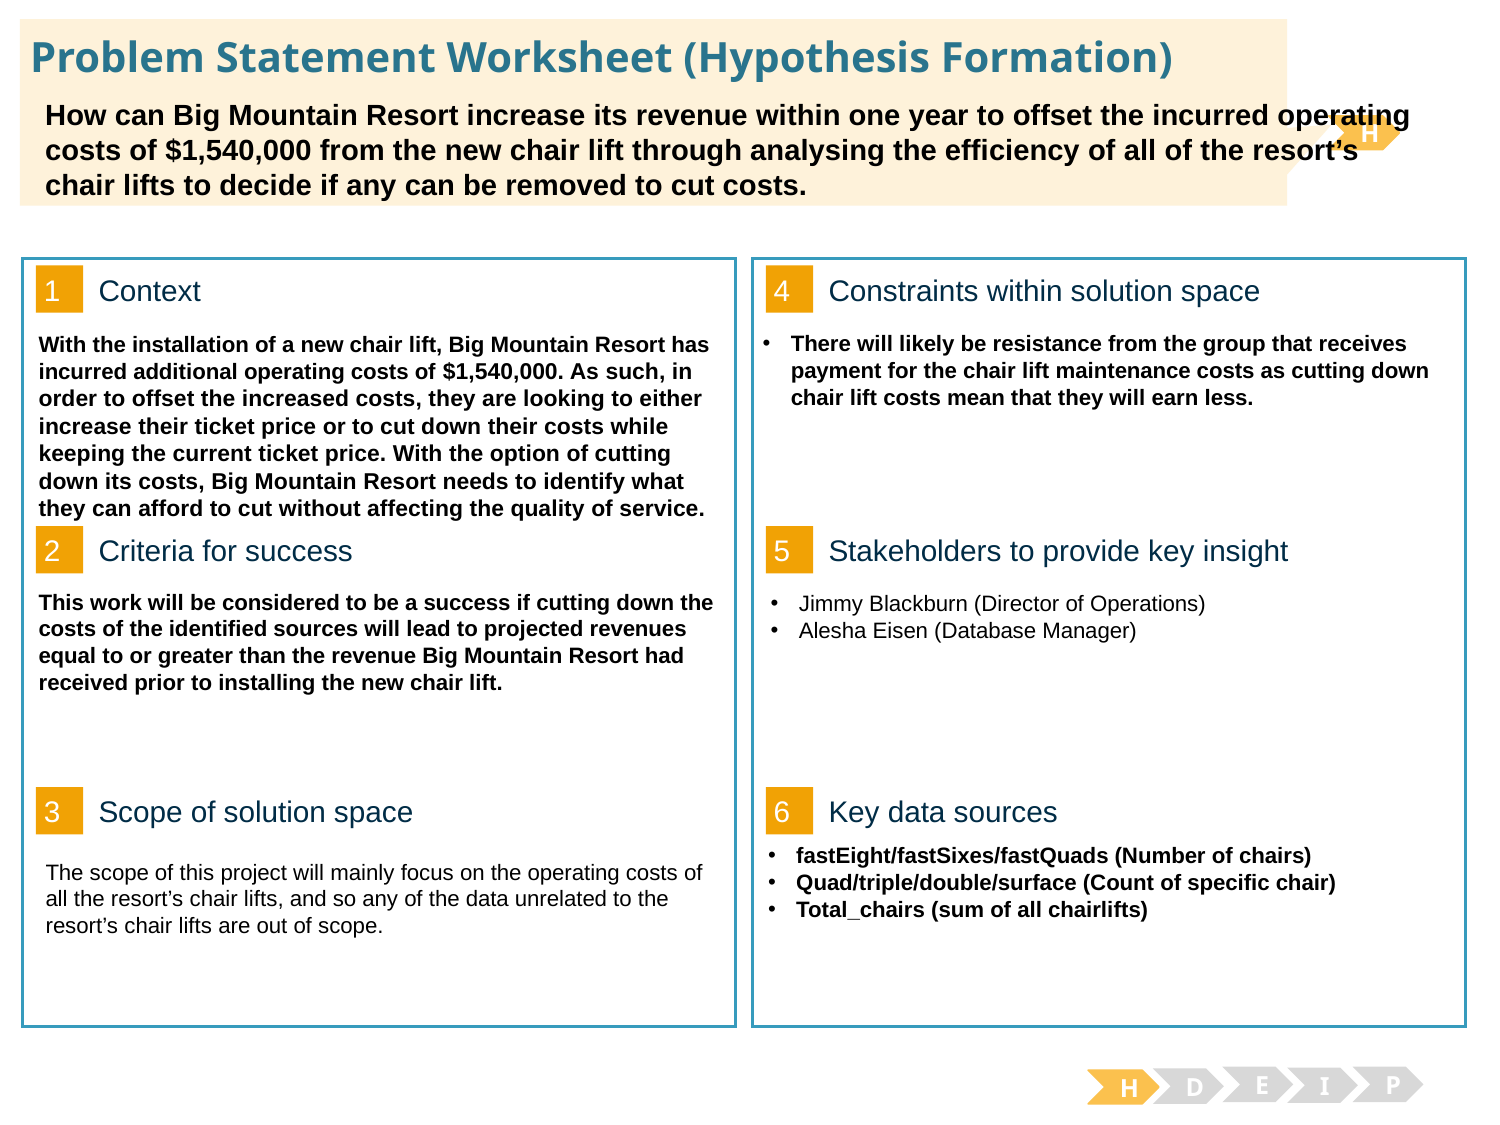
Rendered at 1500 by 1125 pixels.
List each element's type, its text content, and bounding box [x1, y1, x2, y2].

text_box The scope of this project will mainly focus on the operating costs of all the resort’s chair lifts, and so any of the data unrelated to the resort’s chair lifts are out of scope. [30, 850, 740, 974]
text_box P [1352, 1066, 1424, 1103]
text_box 3 [35, 812, 84, 835]
text_box 1 [35, 265, 84, 313]
text_box 5 [765, 526, 814, 574]
text_box Criteria for success [98, 531, 689, 569]
text_box 4 [765, 265, 814, 313]
text_box Constraints within solution space [828, 270, 1419, 308]
text_box There will likely be resistance from the group that receives payment for the chair lift maintenance costs as cutting down chair lift costs mean that they will earn less. [747, 322, 1458, 500]
text_box [22, 258, 736, 1027]
text_box Context [98, 270, 689, 308]
text_box Stakeholders to provide key insight [828, 531, 1419, 569]
text_box Jimmy Blackburn (Director of Operations) Alesha Eisen (Database Manager) [755, 581, 1466, 760]
text_box D [1152, 1068, 1224, 1104]
text_box [19, 19, 1292, 206]
text_box H [1088, 1070, 1159, 1104]
text_box fastEight/fastSixes/fastQuads (Number of chairs) Quad/triple/double/surface (Count of specific chair) Total_chairs (sum of all chairlifts) [753, 834, 1463, 1012]
text_box With the installation of a new chair lift, Big Mountain Resort has incurred additional operating costs of $1,540,000. As such, in order to offset the increased costs, they are looking to either increase their ticket price or to cut down their costs while keeping the current ticket price. With the option of cutting down its costs, Big Mountain Resort needs to identify what they can afford to cut without affecting the quality of service. [23, 322, 733, 527]
text_box This work will be considered to be a success if cutting down the costs of the identified sources will lead to projected revenues equal to or greater than the revenue Big Mountain Resort had received prior to installing the new chair lift. [23, 580, 733, 812]
text_box 6 [765, 787, 814, 834]
text_box Scope of solution space [98, 812, 689, 829]
text_box How can Big Mountain Resort increase its revenue within one year to offset the incurred operating costs of $1,540,000 from the new chair lift through analysing the efficiency of all of the resort’s chair lifts to decide if any can be removed to cut costs. [30, 88, 1439, 170]
text_box 2 [35, 527, 84, 574]
text_box Key data sources [828, 792, 1419, 830]
text_box I [1287, 1067, 1358, 1103]
title Problem Statement Worksheet (Hypothesis Formation) [30, 31, 1473, 82]
text_box E [1222, 1066, 1294, 1103]
text_box [752, 258, 1466, 1027]
